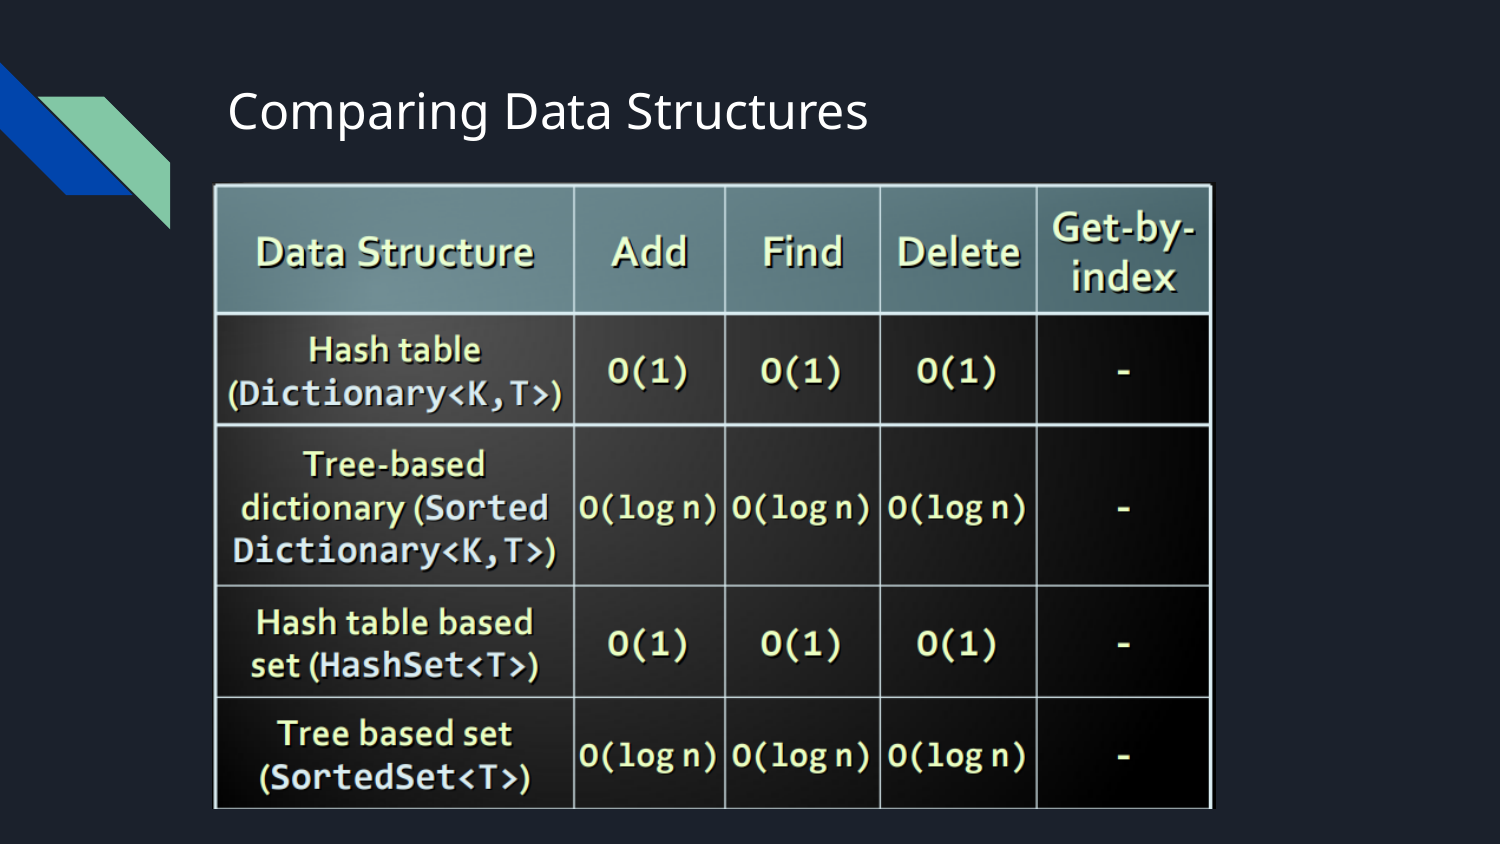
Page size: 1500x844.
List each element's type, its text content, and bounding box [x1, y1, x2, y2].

title Comparing Data Structures [212, 64, 1368, 215]
picture [212, 182, 1216, 809]
